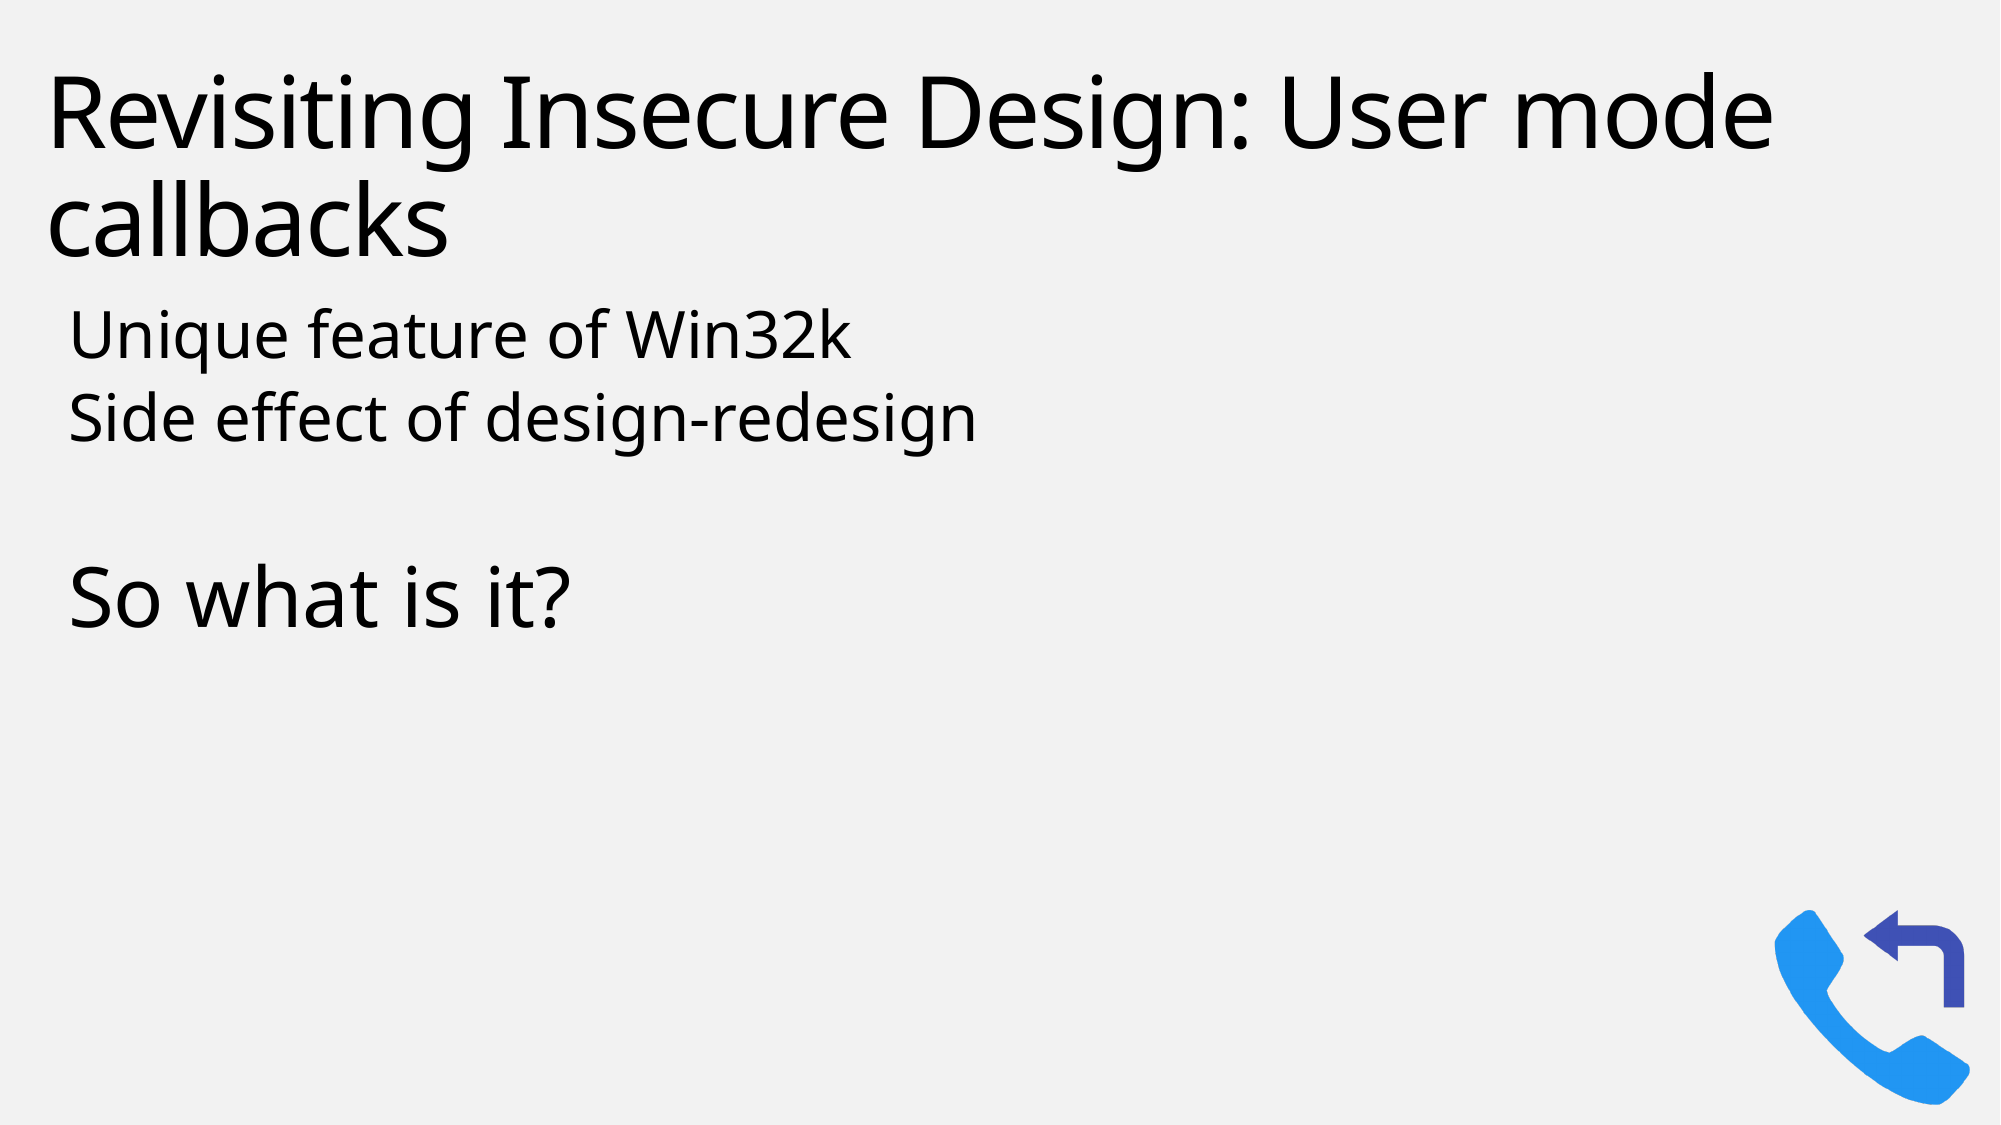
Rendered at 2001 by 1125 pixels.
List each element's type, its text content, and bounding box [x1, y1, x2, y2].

title Revisiting Insecure Design: User mode callbacks [21, 47, 1981, 196]
list Unique feature of Win32k Side effect of design-redesign So what is it? [44, 286, 1956, 761]
picture [1754, 879, 2000, 1125]
